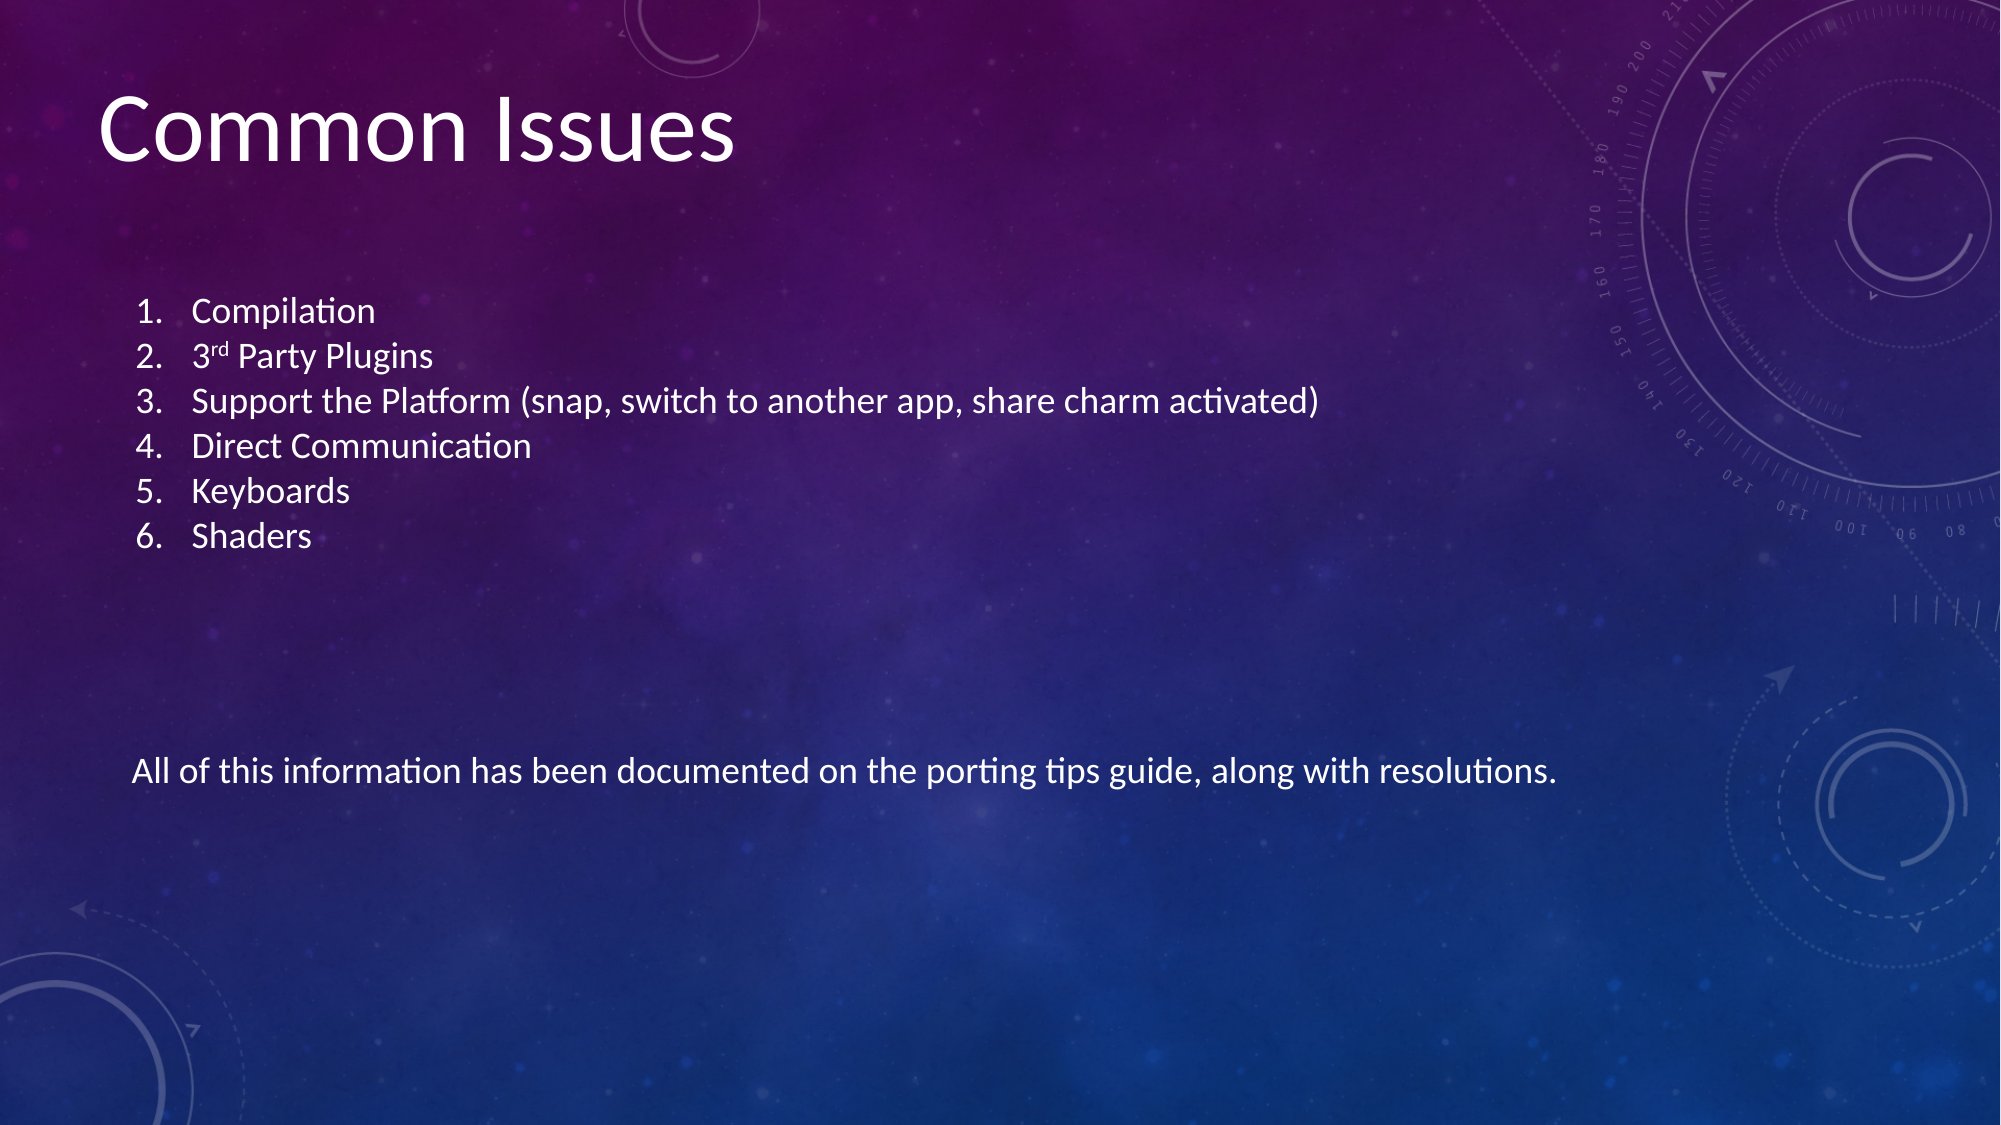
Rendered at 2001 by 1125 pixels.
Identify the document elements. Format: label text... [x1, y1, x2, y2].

text_box Compilation 3rd Party Plugins Support the Platform (snap, switch to another app, share charm activated) Direct Communication Keyboards Shaders [120, 278, 1336, 563]
text_box Common Issues [84, 54, 753, 189]
text_box All of this information has been documented on the porting tips guide, along with resolutions. [116, 739, 1575, 799]
picture [0, 0, 2001, 1125]
